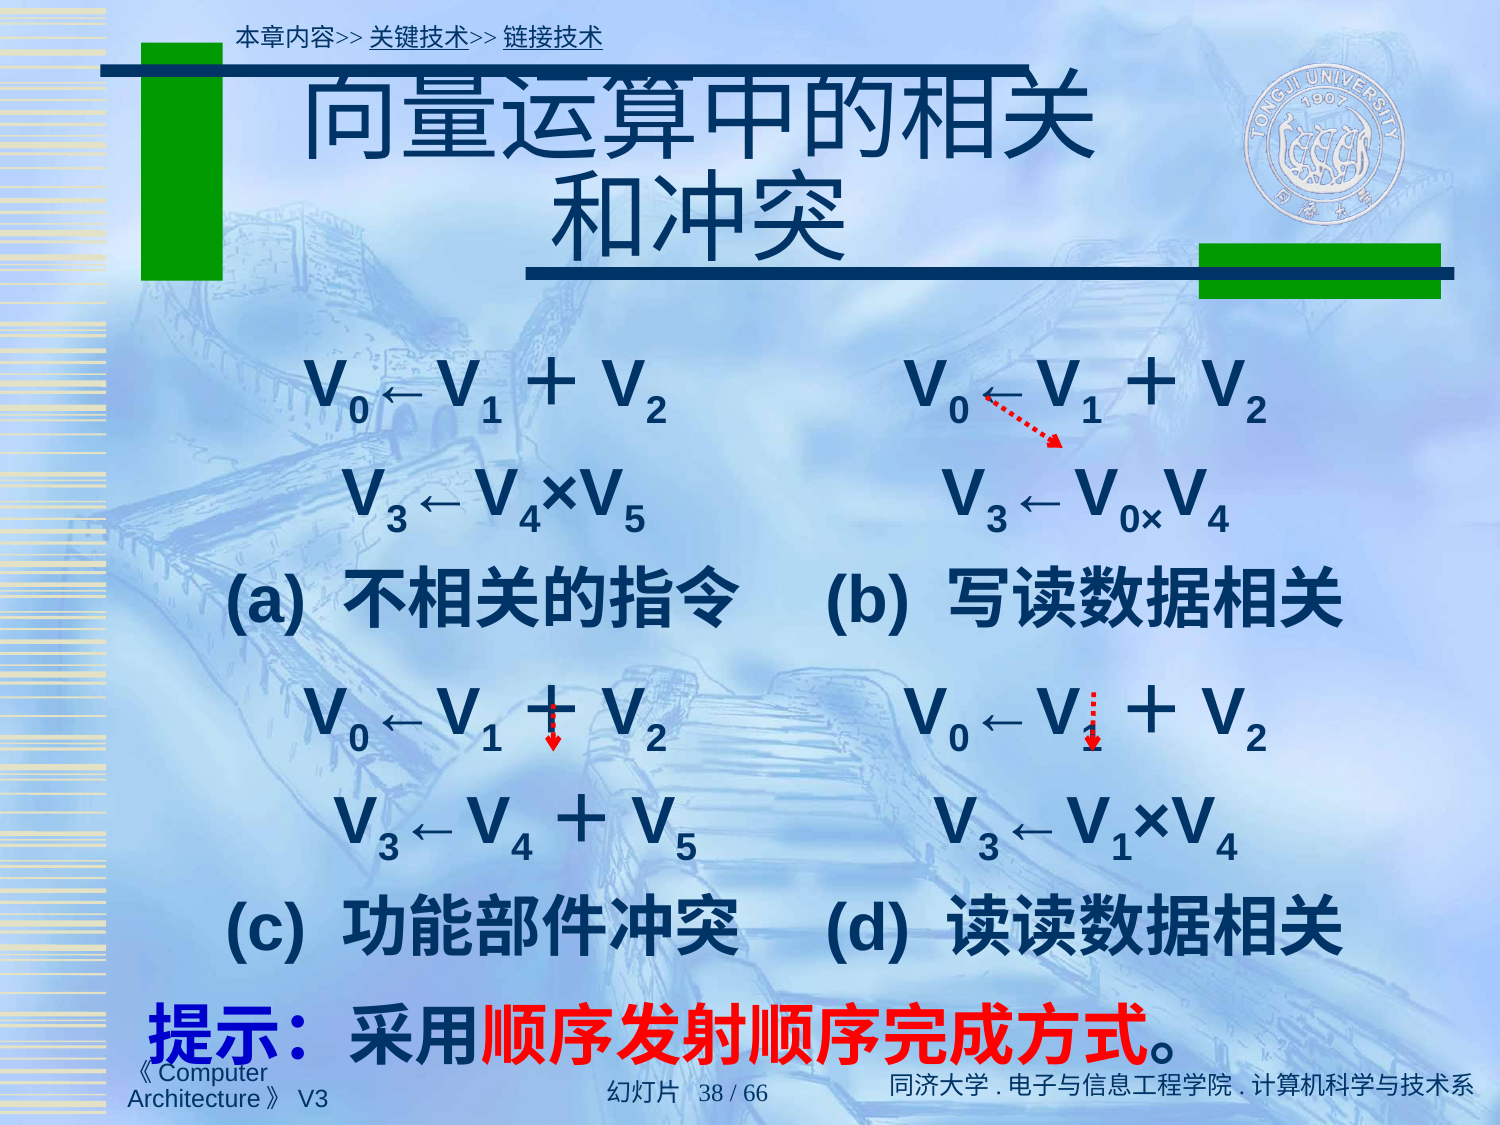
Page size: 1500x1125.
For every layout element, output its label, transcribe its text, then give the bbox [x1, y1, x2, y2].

text_box [1085, 727, 1100, 752]
text_box [546, 736, 561, 752]
list V0←V1＋V2 V0←V1＋V2 V3←V4×V5 V3←V0×V4 (a) 不相关的指令 (b) 写读数据相关 V0←V1＋V2 V0←V1＋V2 V3←V4＋V5 V3←V1×V4 (c) 功能部件冲突 (d) 读读数据相关 提示：采用顺序发射顺序完成方式。 [132, 314, 1439, 1050]
title 向量运算中的相关 和冲突 [218, 78, 1181, 266]
picture [0, 0, 1500, 1125]
text_box [1046, 433, 1063, 448]
text_box 本章内容>>关键技术>>链接技术 [220, 14, 1463, 66]
